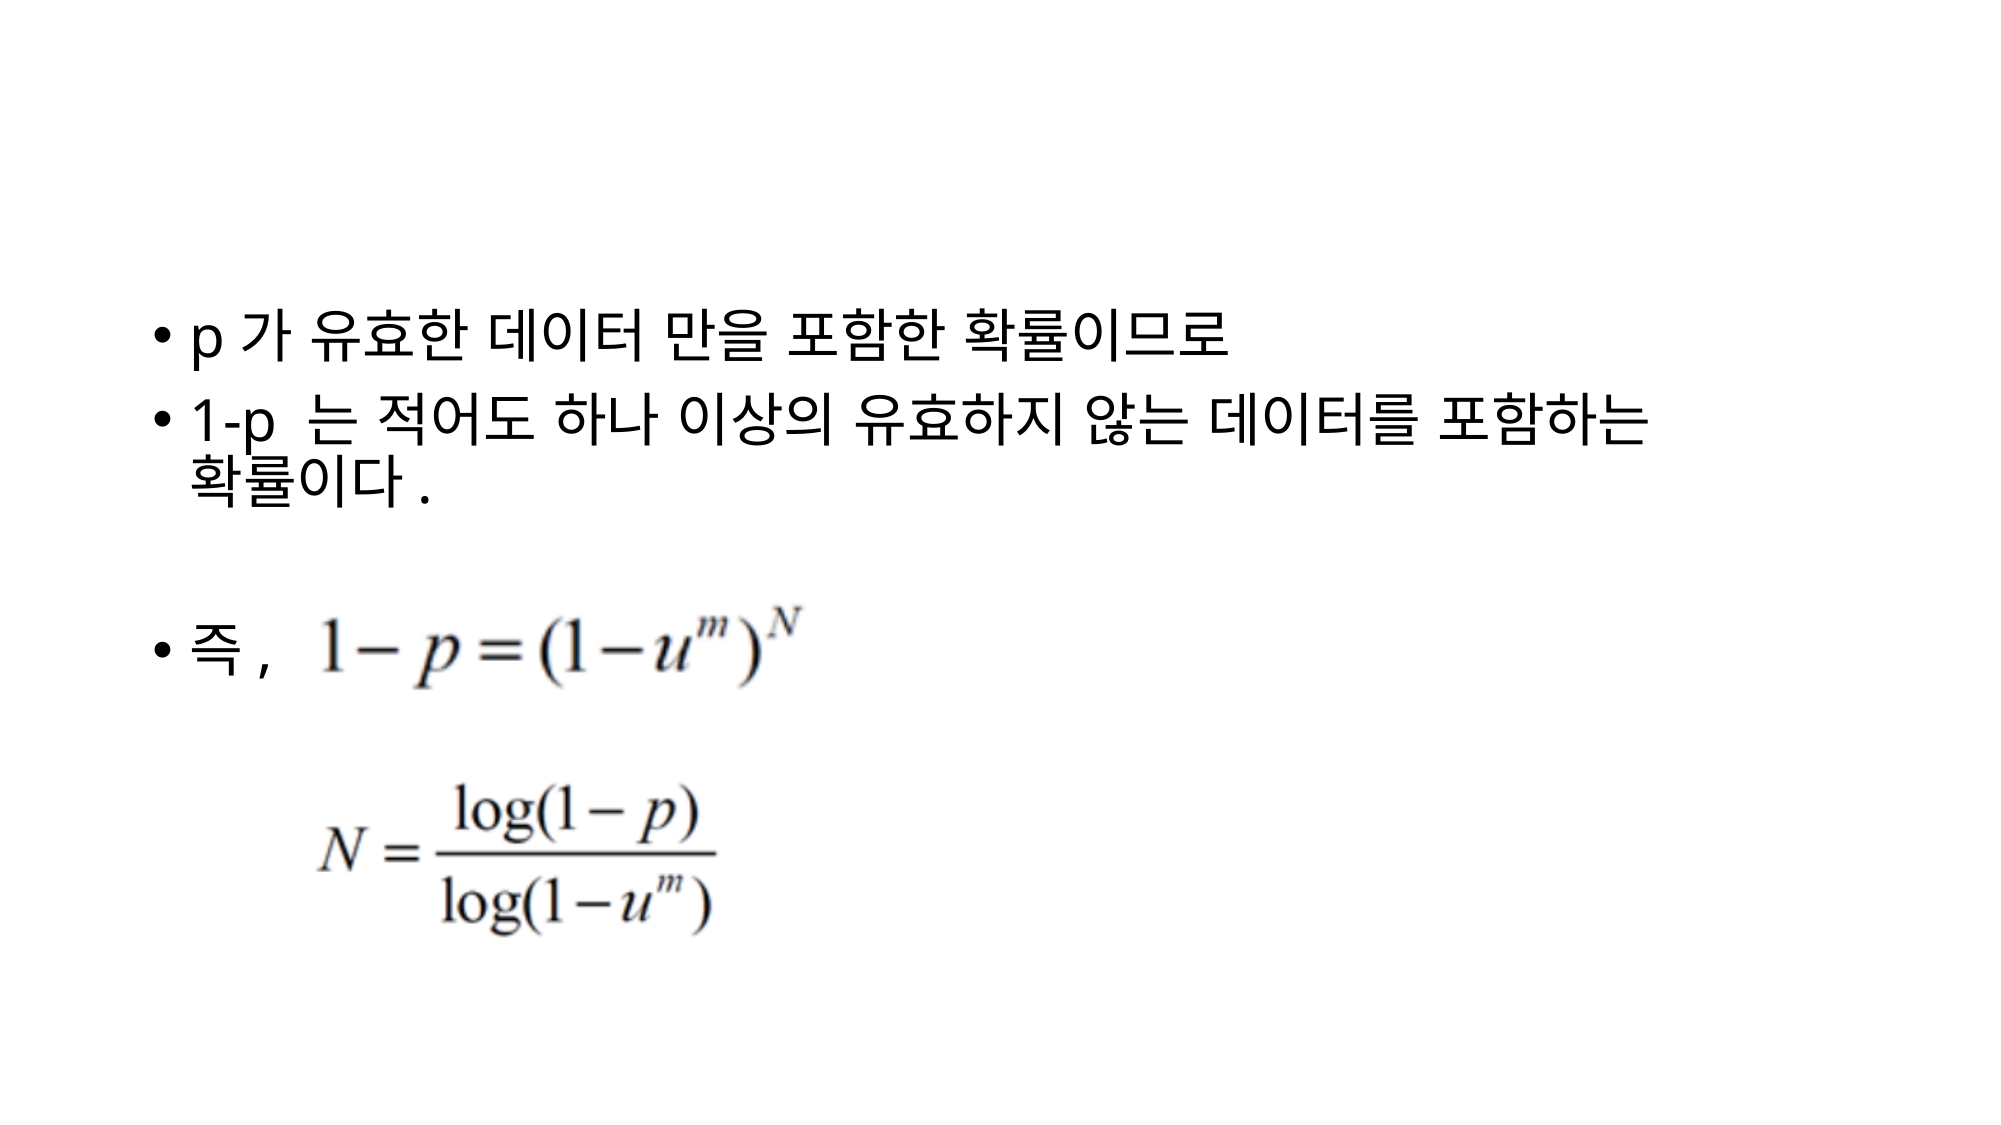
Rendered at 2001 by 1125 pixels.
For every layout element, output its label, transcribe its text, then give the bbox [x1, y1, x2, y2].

picture [300, 767, 724, 941]
picture [300, 589, 808, 696]
list p가 유효한 데이터 만을 포함한 확률이므로 1-p 는 적어도 하나 이상의 유효하지 않는 데이터를 포함하는 확률이다. 즉, [137, 299, 1863, 1014]
